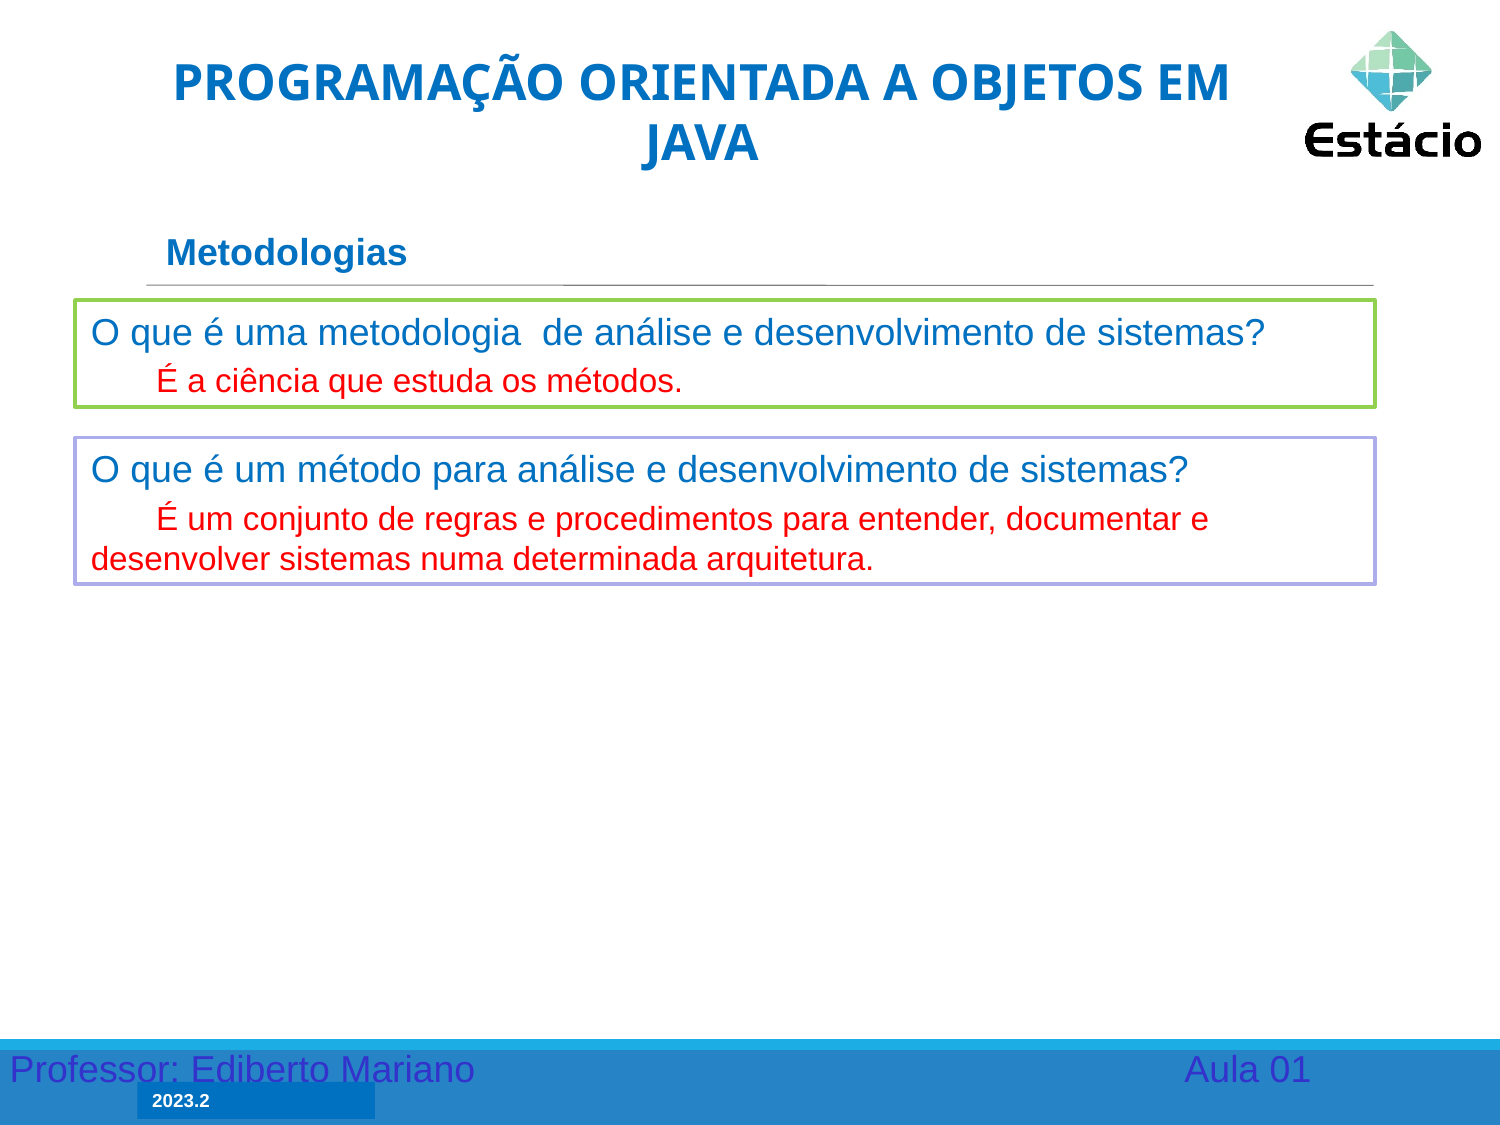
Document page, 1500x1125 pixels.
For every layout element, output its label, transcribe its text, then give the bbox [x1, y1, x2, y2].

text_box Metodologias [150, 219, 1450, 281]
text_box O que é uma metodologia de análise e desenvolvimento de sistemas? É a ciência que estuda os métodos. [75, 299, 1375, 407]
text_box PROGRAMAÇÃO ORIENTADA A OBJETOS EM JAVA [155, 99, 1250, 179]
picture [1305, 29, 1481, 157]
text_box O que é um método para análise e desenvolvimento de sistemas? É um conjunto de regras e procedimentos para entender, documentar e desenvolver sistemas numa determinada arquitetura. [75, 437, 1375, 585]
